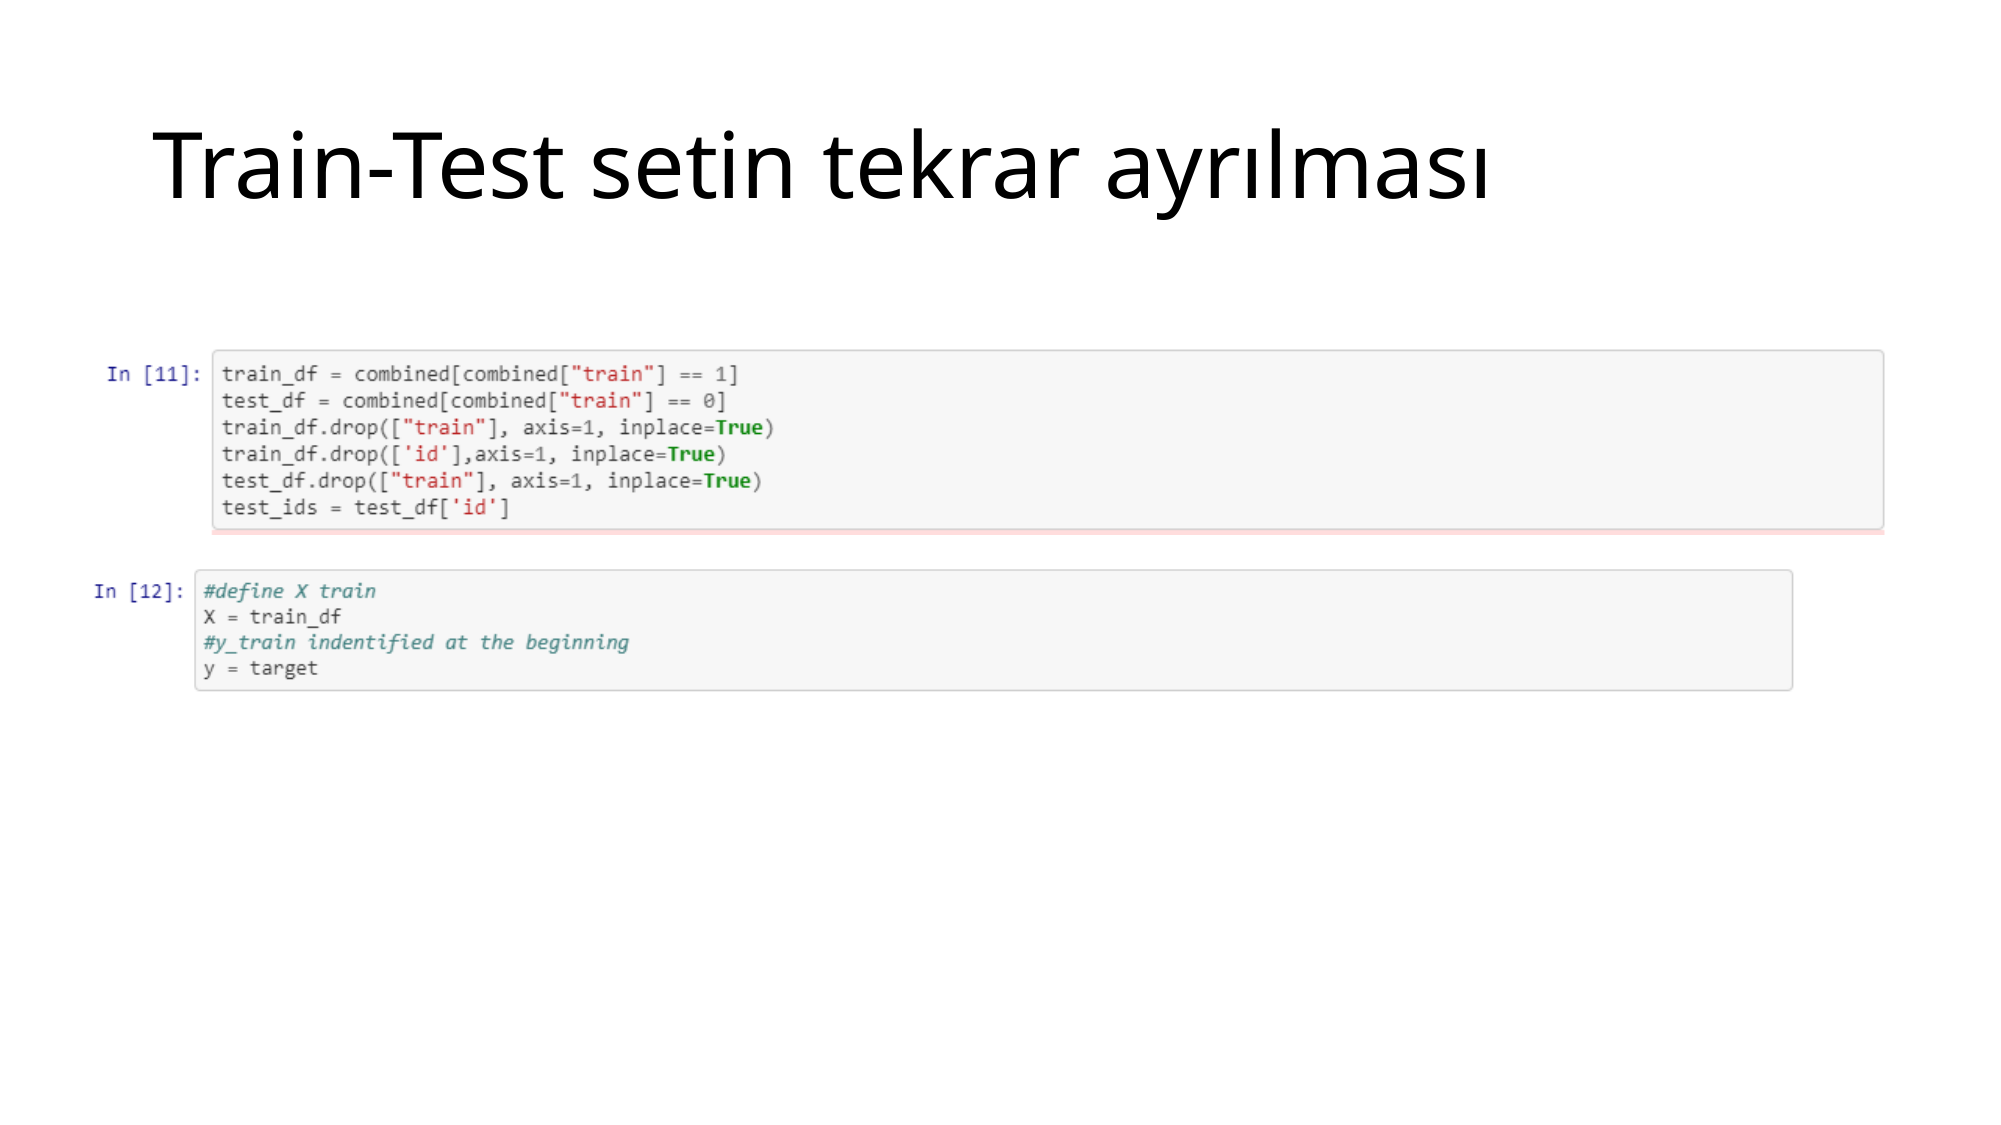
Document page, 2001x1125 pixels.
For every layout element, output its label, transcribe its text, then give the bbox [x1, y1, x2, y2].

picture [84, 342, 1916, 535]
title Train-Test setin tekrar ayrılması [137, 59, 1863, 278]
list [84, 562, 1810, 696]
